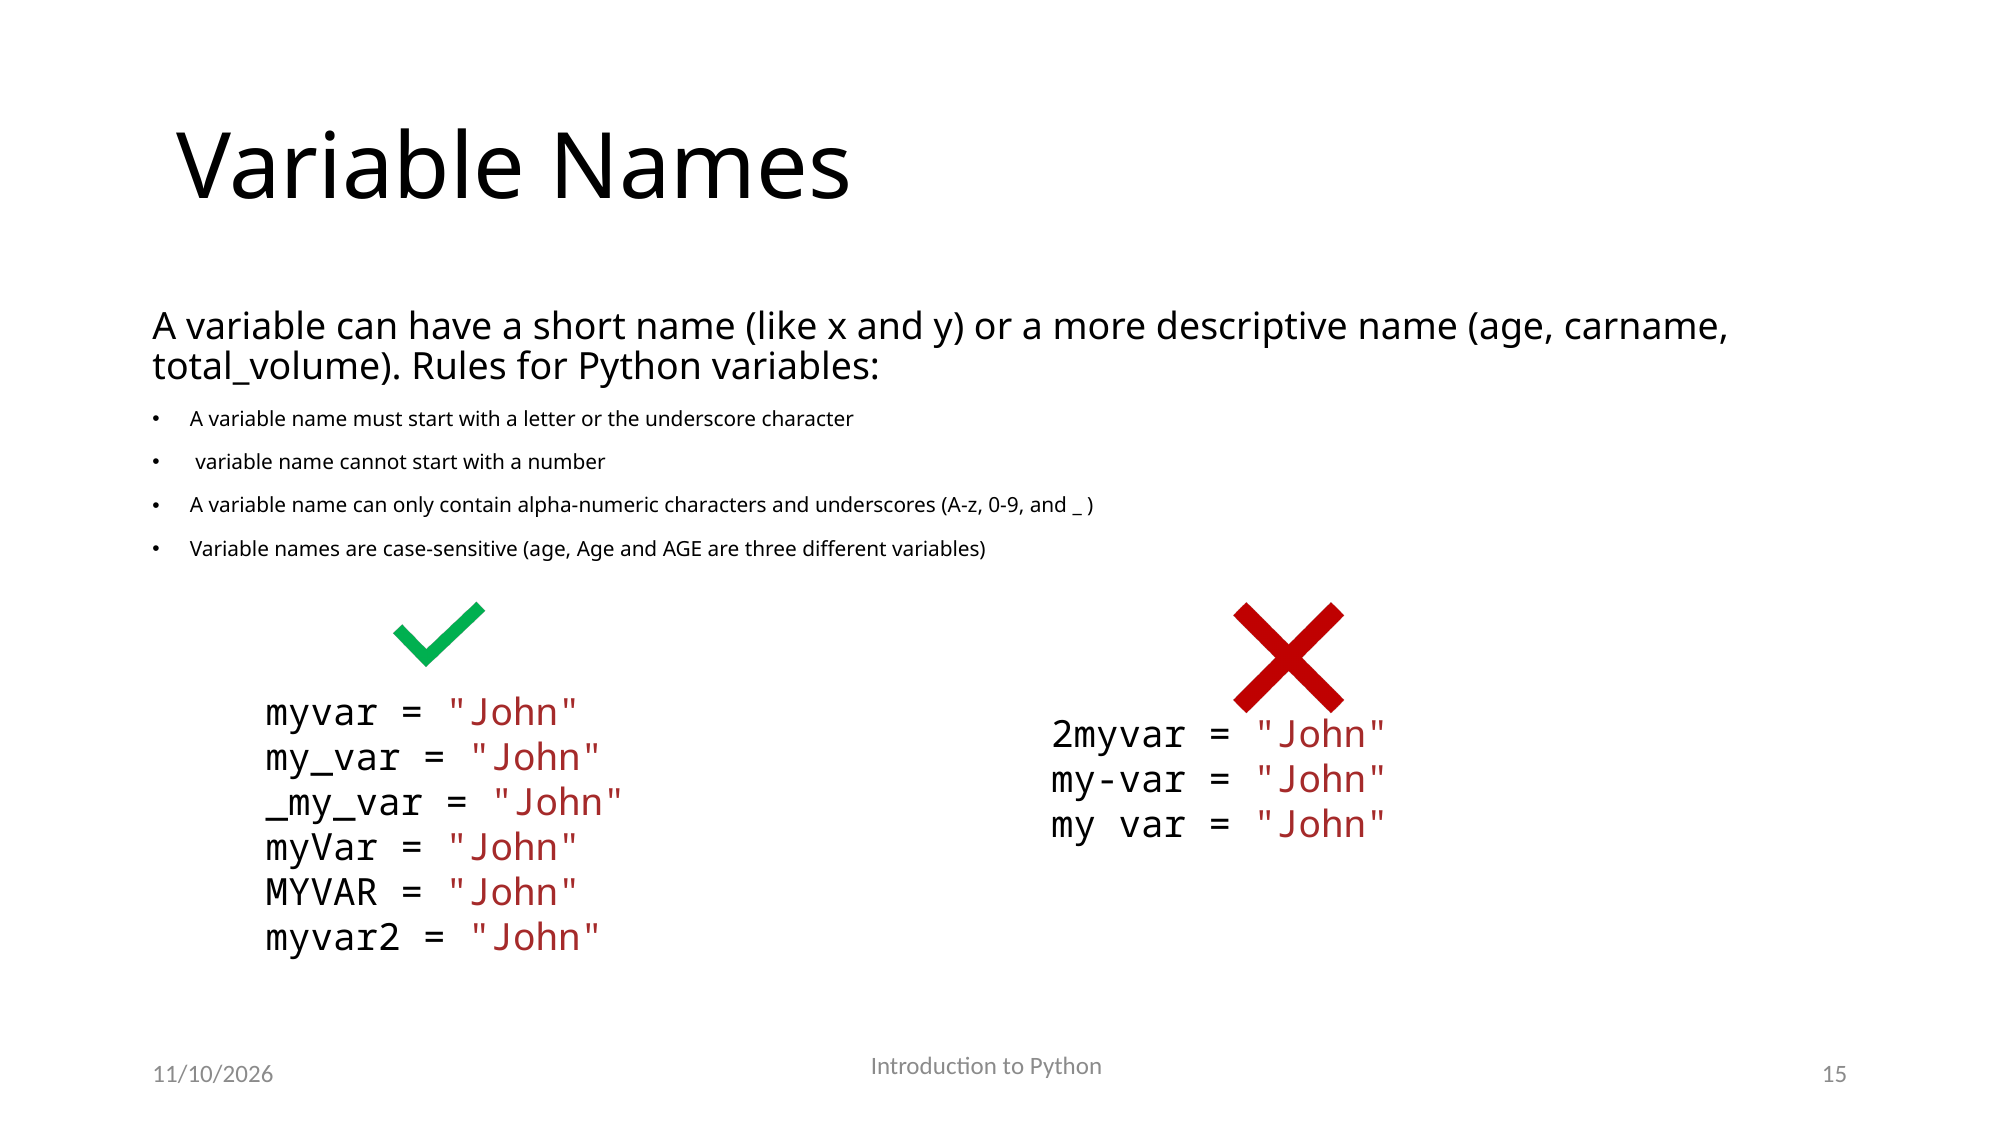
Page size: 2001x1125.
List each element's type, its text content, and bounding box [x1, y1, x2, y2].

text_box 2myvar = "John" my-var = "John" my var = "John" [1036, 702, 2000, 853]
footer Introduction to Python [649, 1035, 1325, 1096]
text_box myvar = "John" my_var = "John" _my_var = "John" myVar = "John" MYVAR = "John" myvar2 = "John" [250, 681, 1251, 966]
slide_number 15 [1412, 1042, 1863, 1103]
picture [1213, 582, 1364, 733]
title Variable Names [137, 59, 1863, 278]
picture [392, 587, 486, 681]
list A variable can have a short name (like x and y) or a more descriptive name (age, carname, total_volume). Rules for Python variables: A variable name must start with a letter or the underscore character variable name cannot start with a number A variable name can only contain alpha-numeric characters and underscores (A-z, 0-9, and _ ) Variable names are case-sensitive (age, Age and AGE are three different variables) [137, 299, 1863, 1014]
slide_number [137, 1042, 588, 1103]
